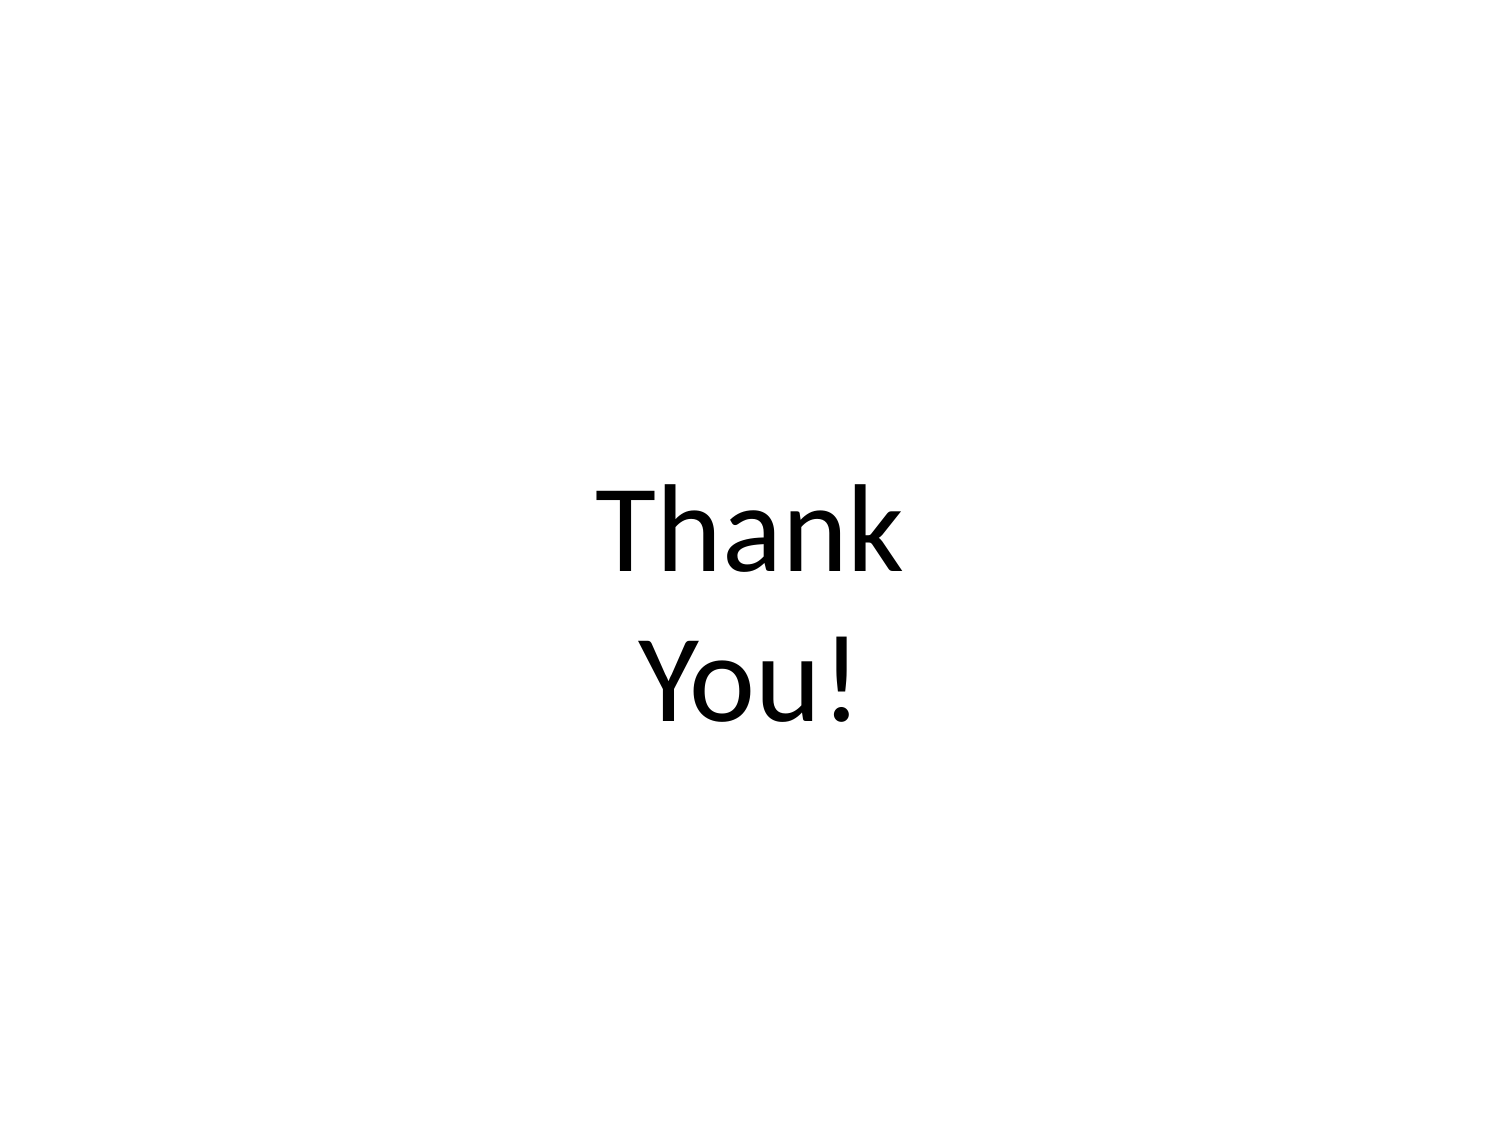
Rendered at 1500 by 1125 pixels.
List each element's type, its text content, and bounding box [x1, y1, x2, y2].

title Thank You! [504, 444, 994, 747]
